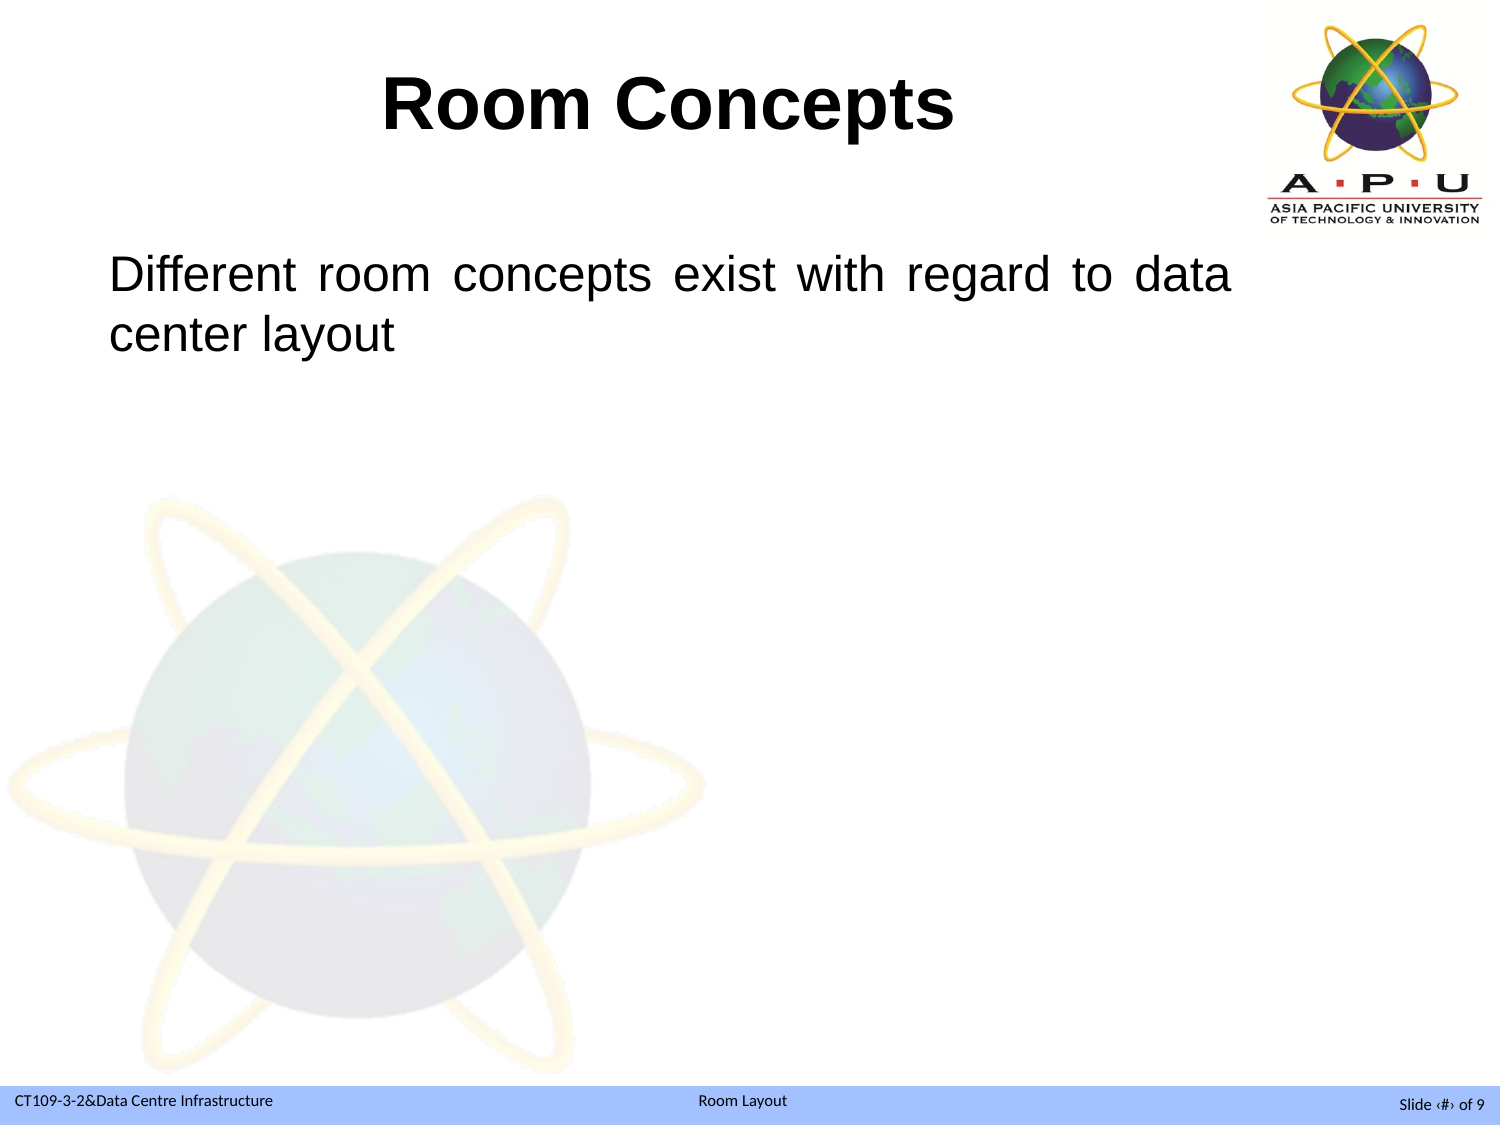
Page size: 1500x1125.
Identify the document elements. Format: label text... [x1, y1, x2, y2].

list Different room concepts exist with regard to data center layout [93, 234, 1248, 977]
title Room Concepts [90, 0, 1248, 199]
picture [1251, 0, 1500, 249]
footer Slide ‹#› of 9 [1024, 1086, 1500, 1125]
